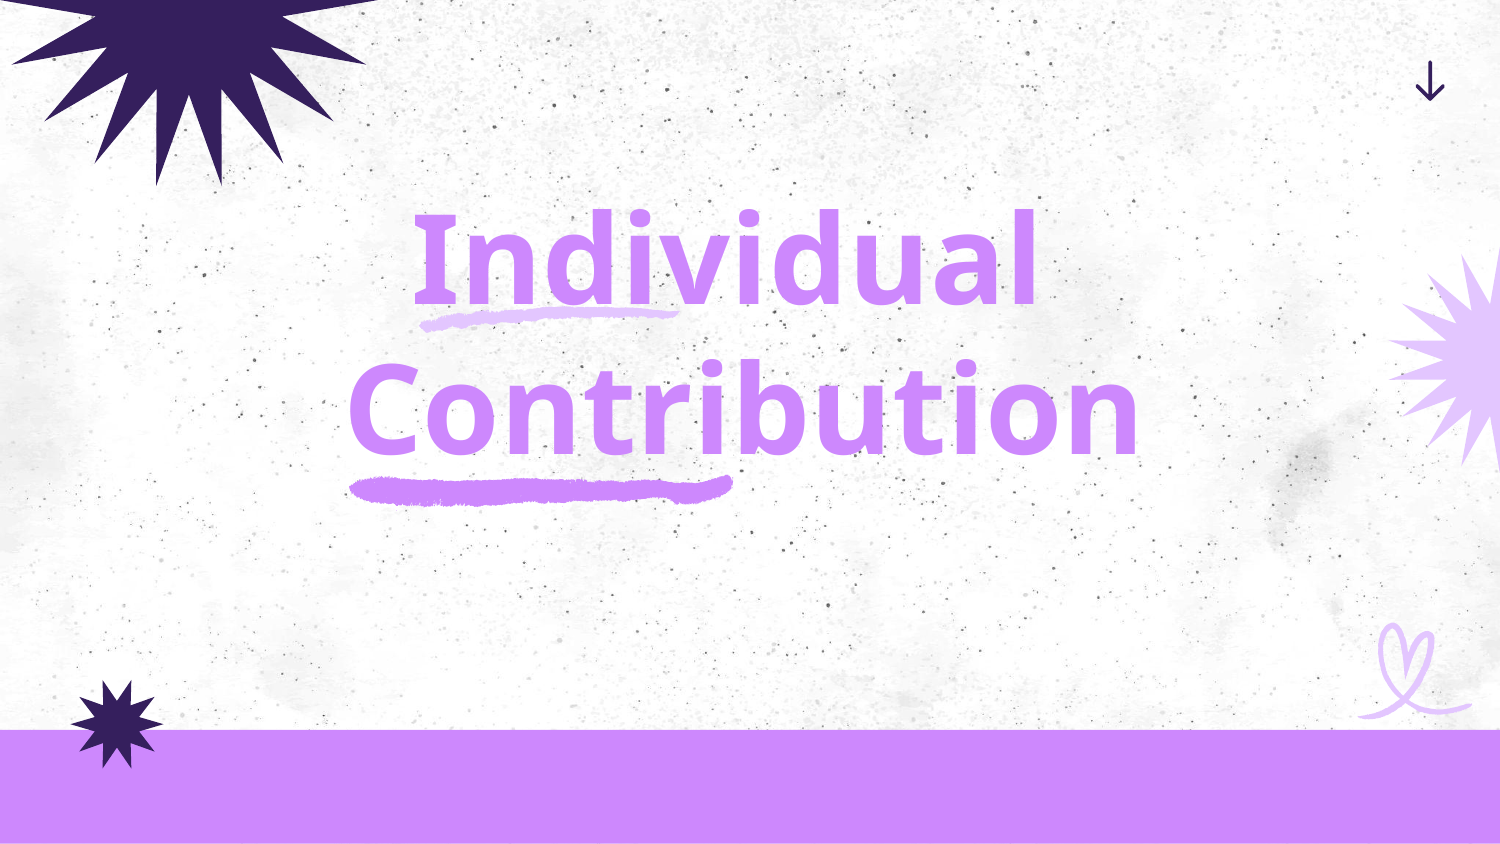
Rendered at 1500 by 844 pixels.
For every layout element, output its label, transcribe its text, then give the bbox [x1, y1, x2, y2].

text_box [1415, 60, 1445, 101]
picture [0, 0, 1500, 729]
text_box [70, 679, 164, 769]
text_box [348, 474, 735, 511]
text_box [1356, 622, 1474, 720]
text_box [1388, 246, 1500, 474]
title Individual Contribution [280, 164, 1209, 534]
text_box [418, 306, 680, 333]
text_box [0, 0, 378, 187]
